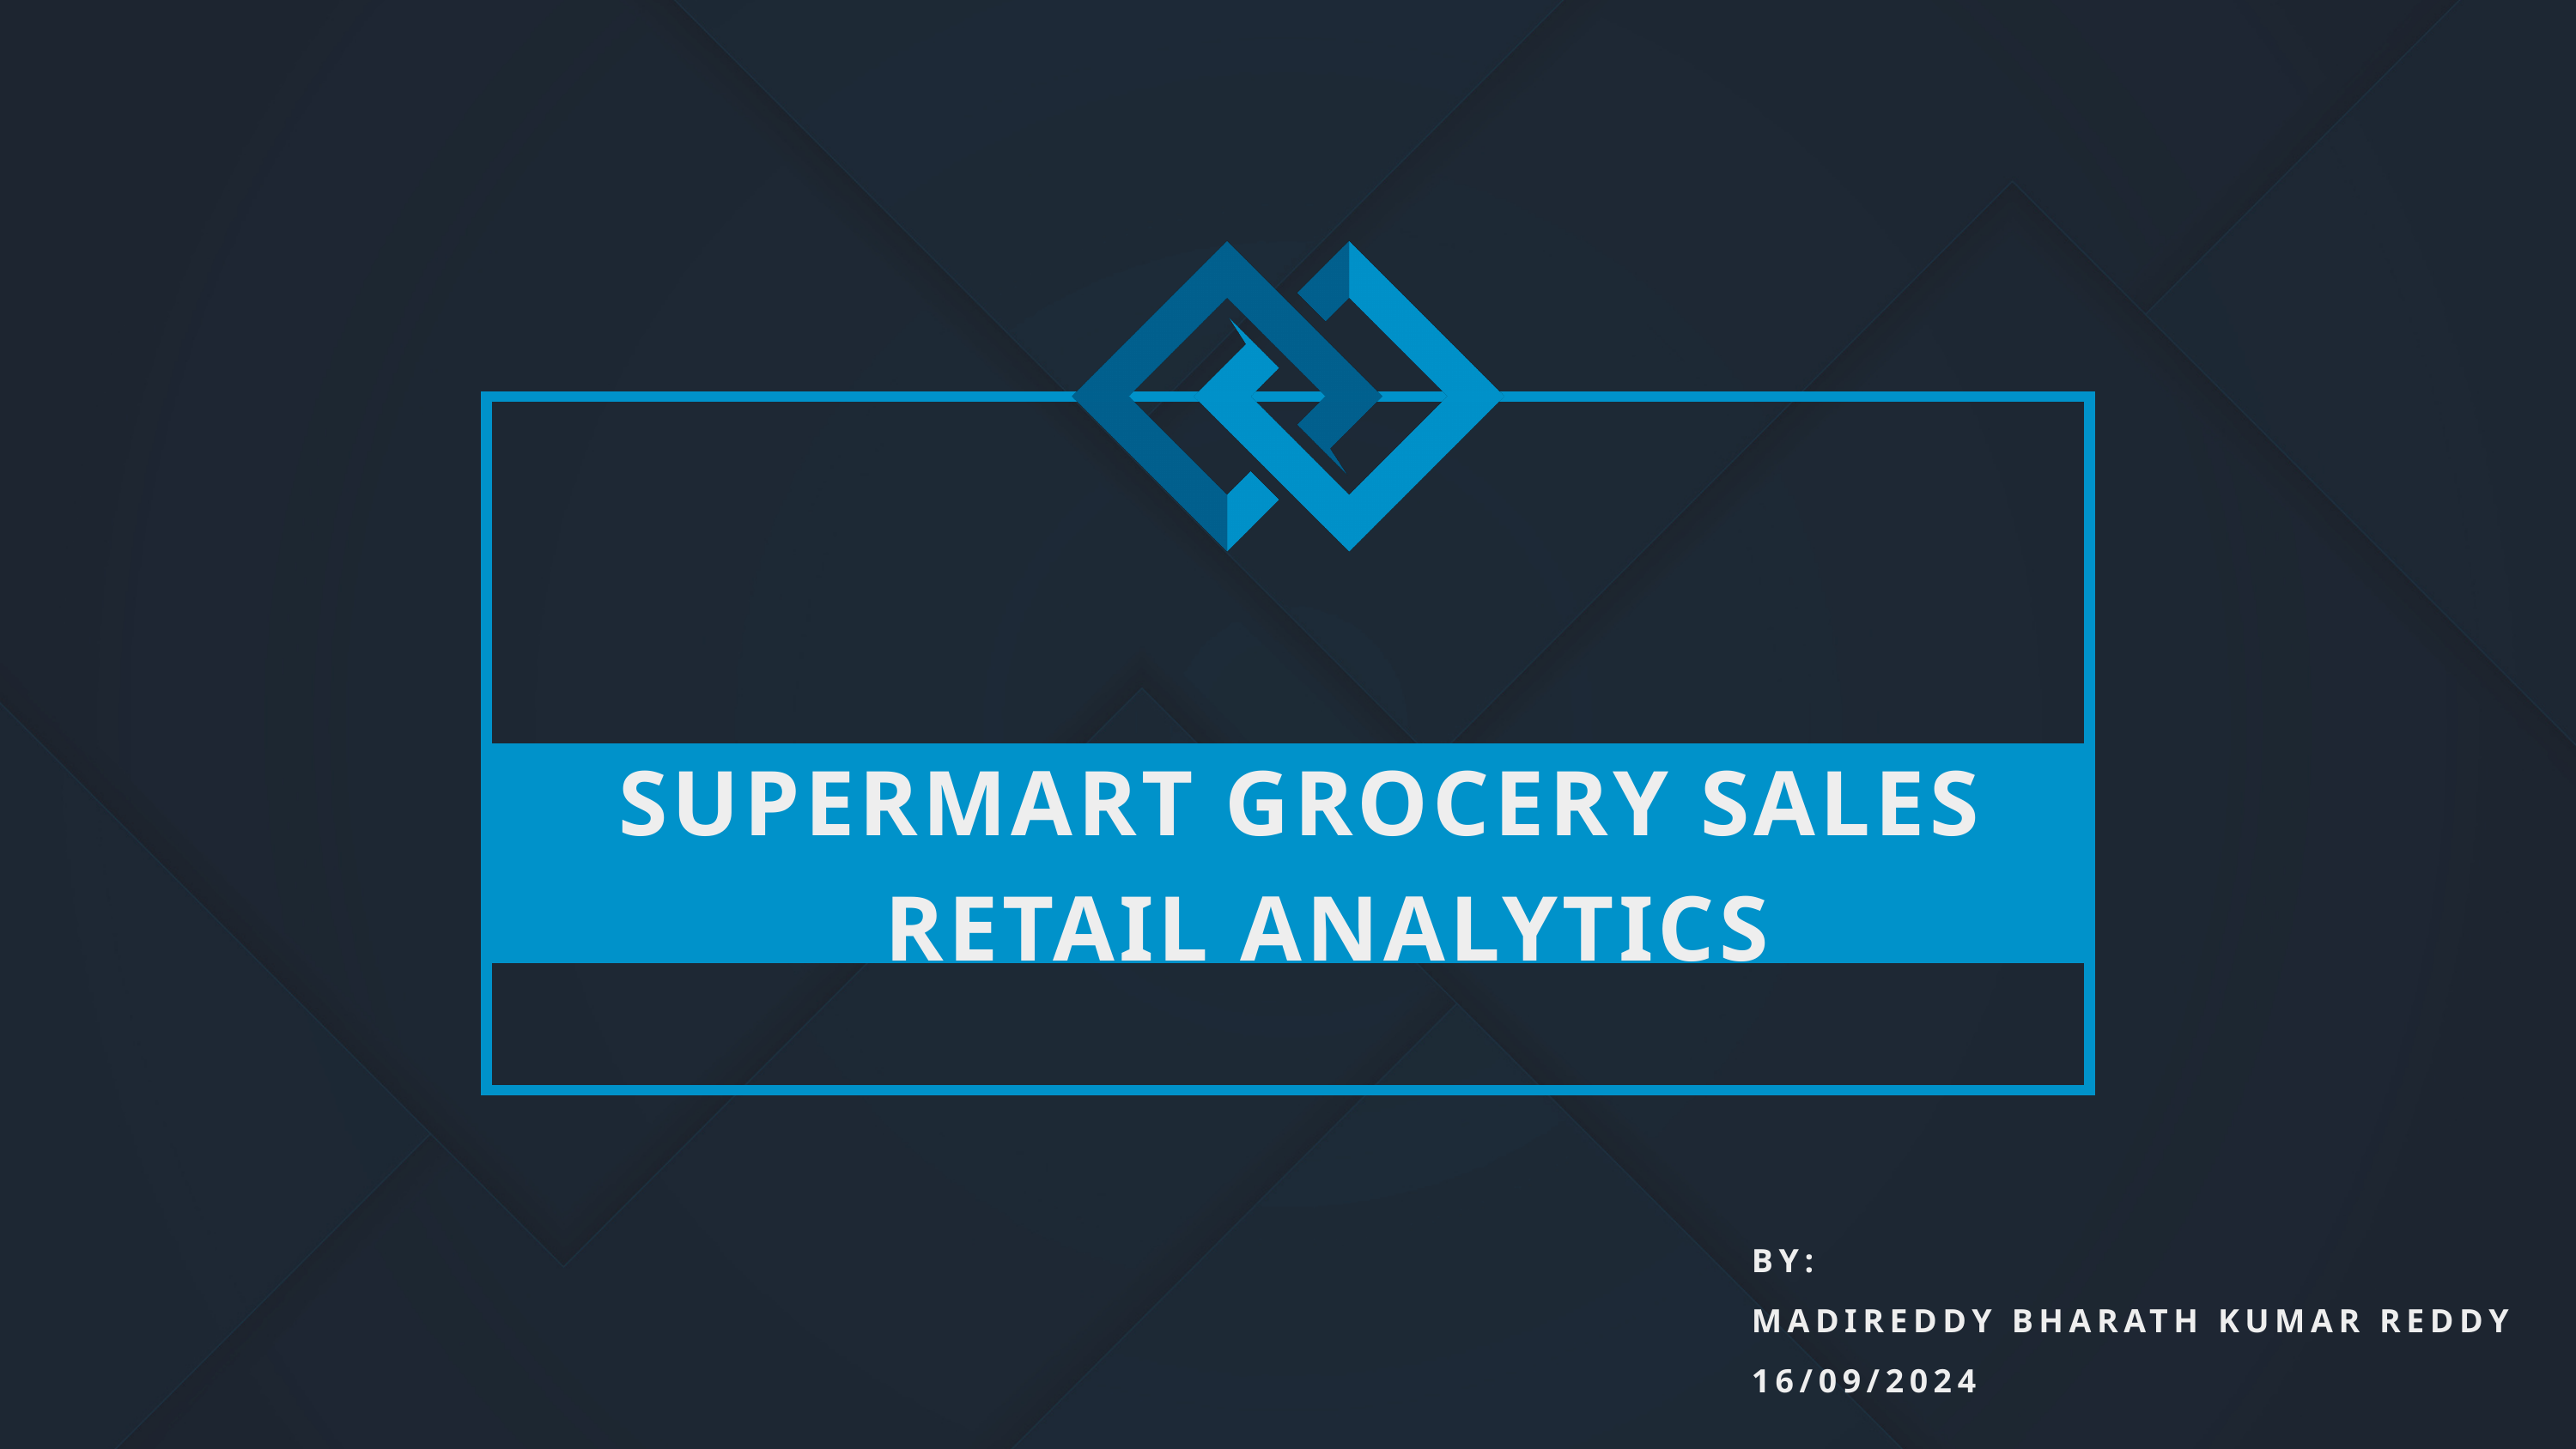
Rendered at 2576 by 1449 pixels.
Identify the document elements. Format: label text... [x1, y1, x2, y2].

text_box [486, 743, 2090, 963]
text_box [486, 973, 2090, 1091]
text_box BY: MADIREDDY BHARATH KUMAR REDDY 16/09/2024 [1738, 1212, 2576, 1405]
text_box [1072, 240, 1504, 393]
text_box SUPERMART GROCERY SALES RETAIL ANALYTICS [356, 728, 2270, 1105]
text_box [0, 0, 2576, 1449]
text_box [486, 396, 2090, 743]
